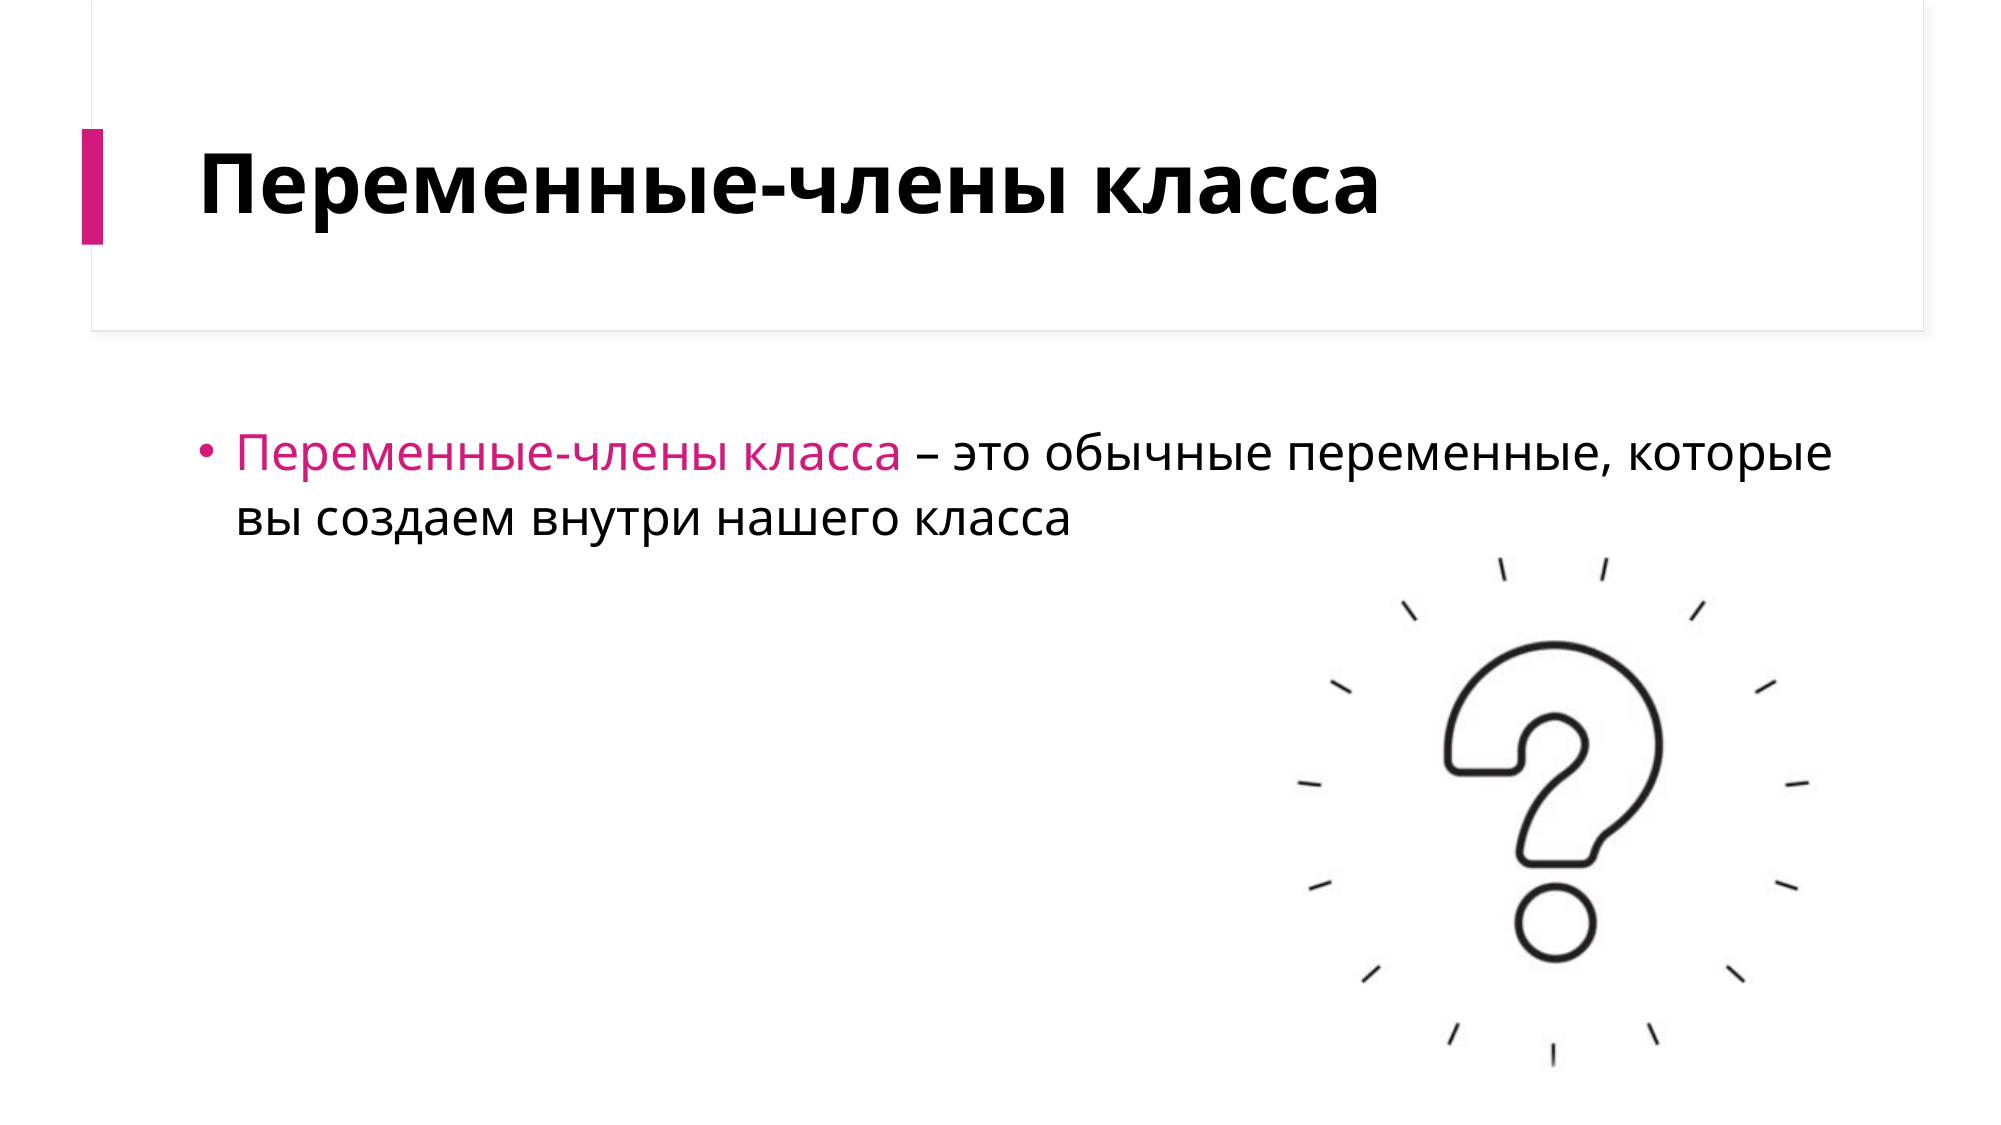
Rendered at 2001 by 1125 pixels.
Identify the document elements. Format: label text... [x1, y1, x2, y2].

list Переменные-члены класса – это обычные переменные, которые вы создаем внутри нашего класса [183, 406, 1851, 1013]
title Переменные-члены класса [183, 90, 1851, 284]
picture [1053, 520, 2000, 1084]
